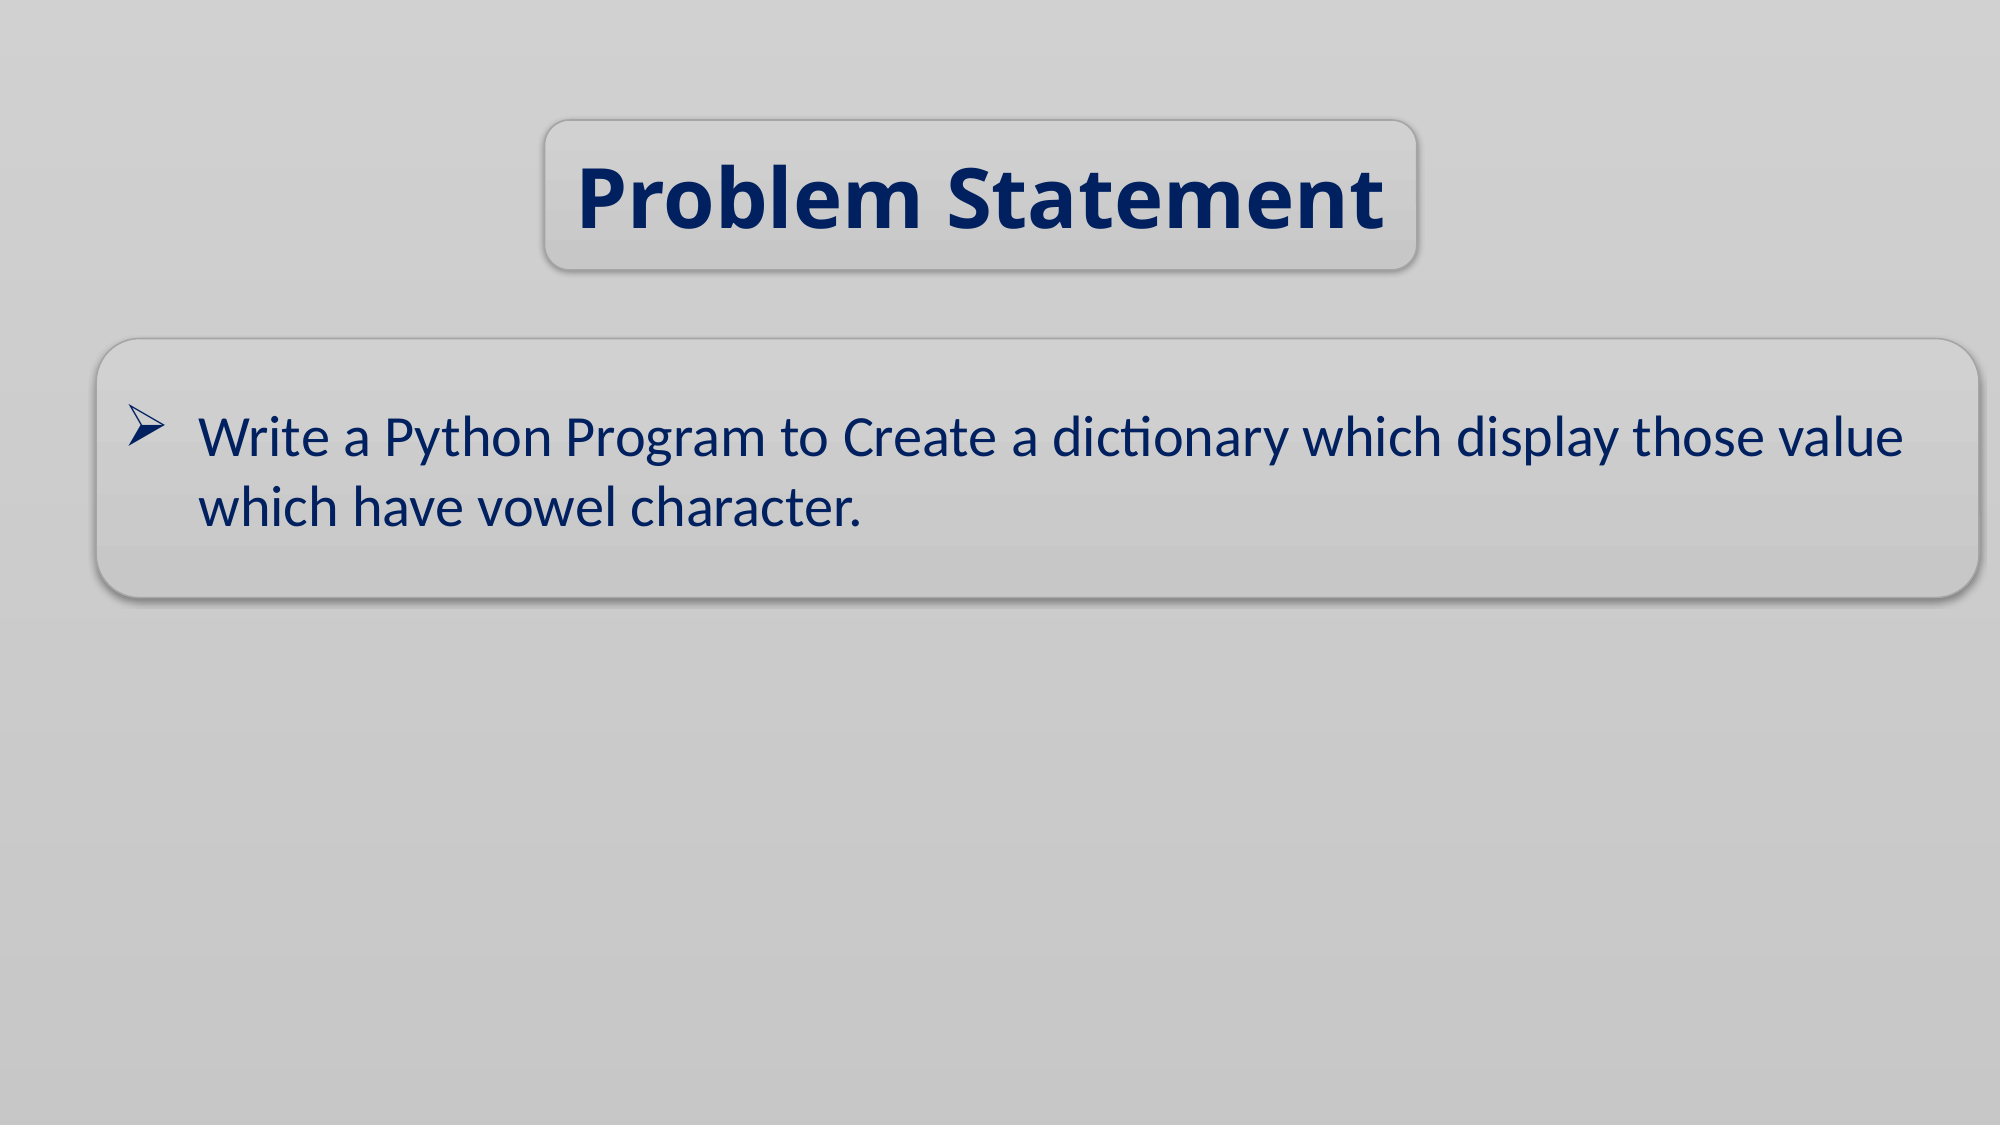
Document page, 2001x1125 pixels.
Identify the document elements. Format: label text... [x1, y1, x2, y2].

text_box Write a Python Program to Create a dictionary which display those value which have vowel character. [95, 337, 1980, 599]
text_box Problem Statement [543, 119, 1418, 271]
